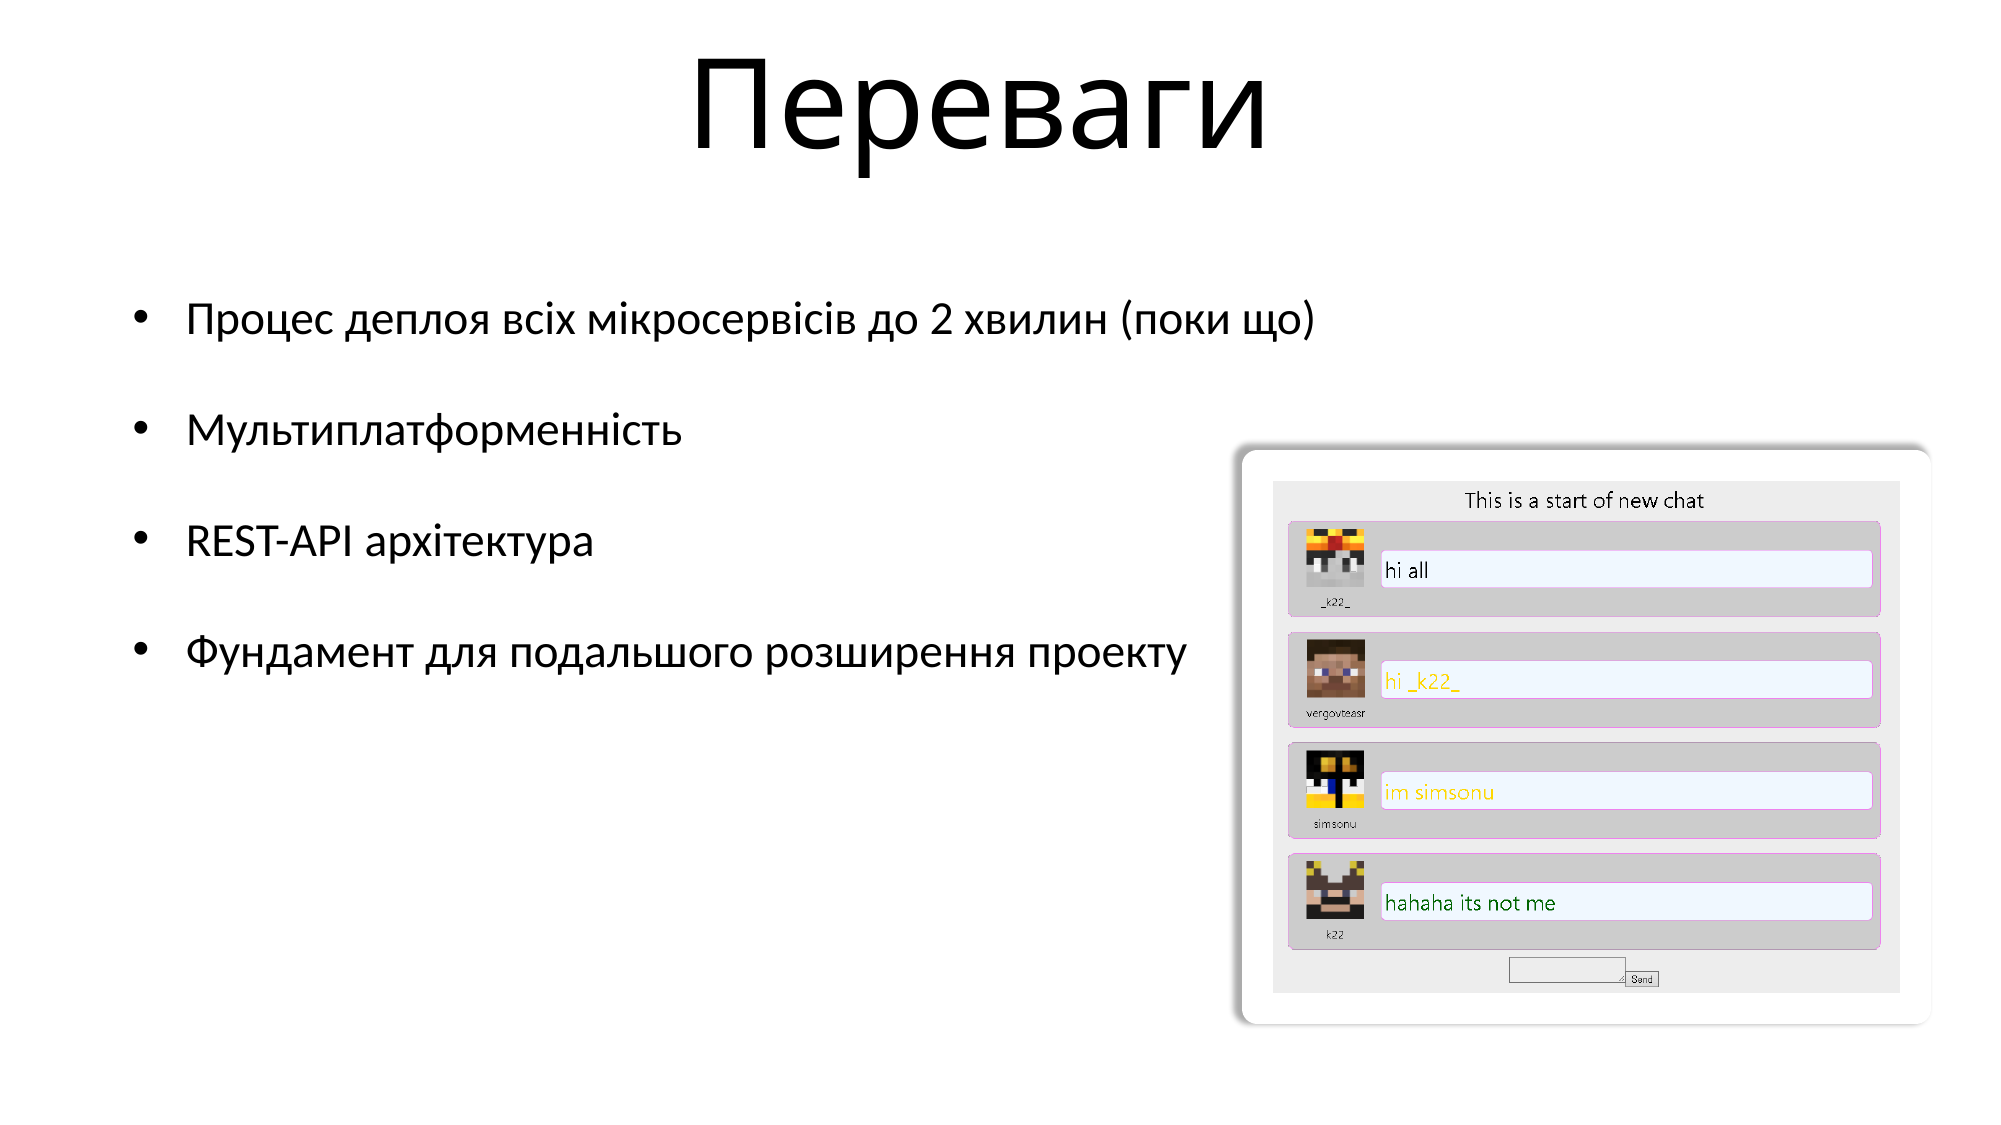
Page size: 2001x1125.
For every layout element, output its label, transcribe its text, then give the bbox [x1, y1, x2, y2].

picture [1273, 480, 1901, 994]
text_box Переваги [117, 0, 1843, 184]
text_box Процес деплоя всіх мікросервісів до 2 хвилин (поки що) Мультиплатформенність REST-API архітектура Фундамент для подальшого розширення проекту [117, 245, 1429, 689]
